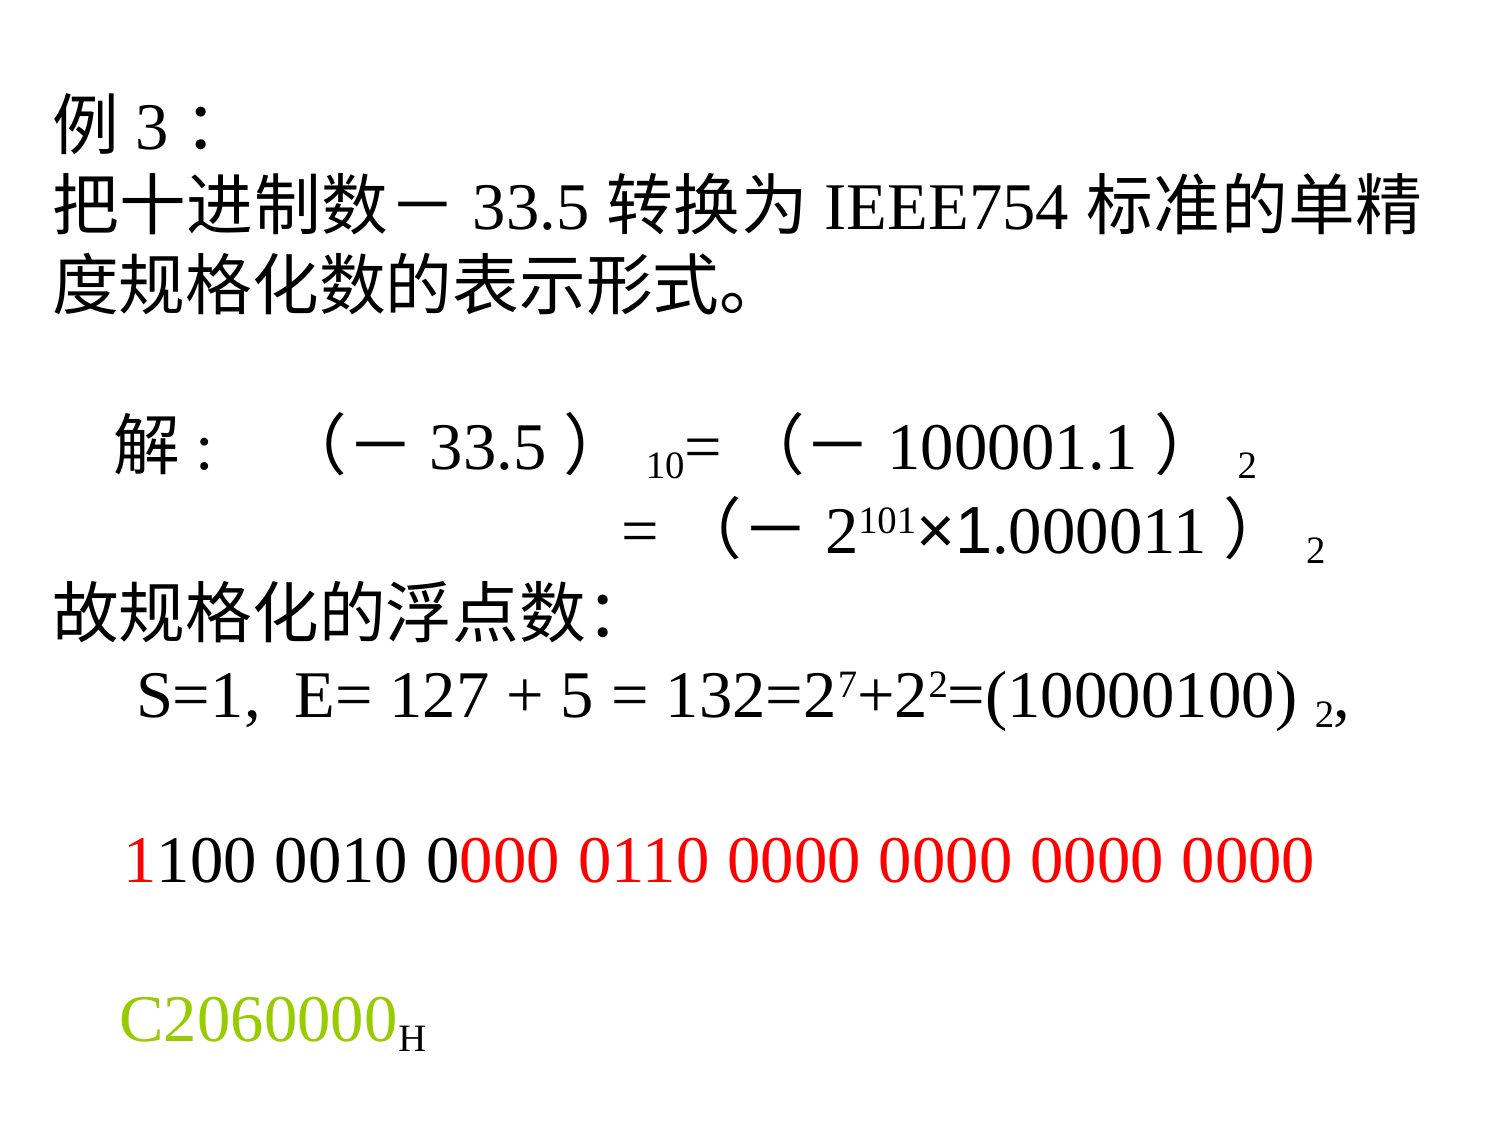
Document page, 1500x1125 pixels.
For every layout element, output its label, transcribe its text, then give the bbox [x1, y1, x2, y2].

text_box 例3： 把十进制数－33.5转换为IEEE754标准的单精度规格化数的表示形式。 解: （－33.5）10=（－100001.1）2 =（－2101×1.000011）2 故规格化的浮点数： S=1, E= 127 + 5 = 132=27+22=(10000100) 2, 1100 0010 0000 0110 0000 0000 0000 0000 C2060000H [37, 75, 1438, 1067]
